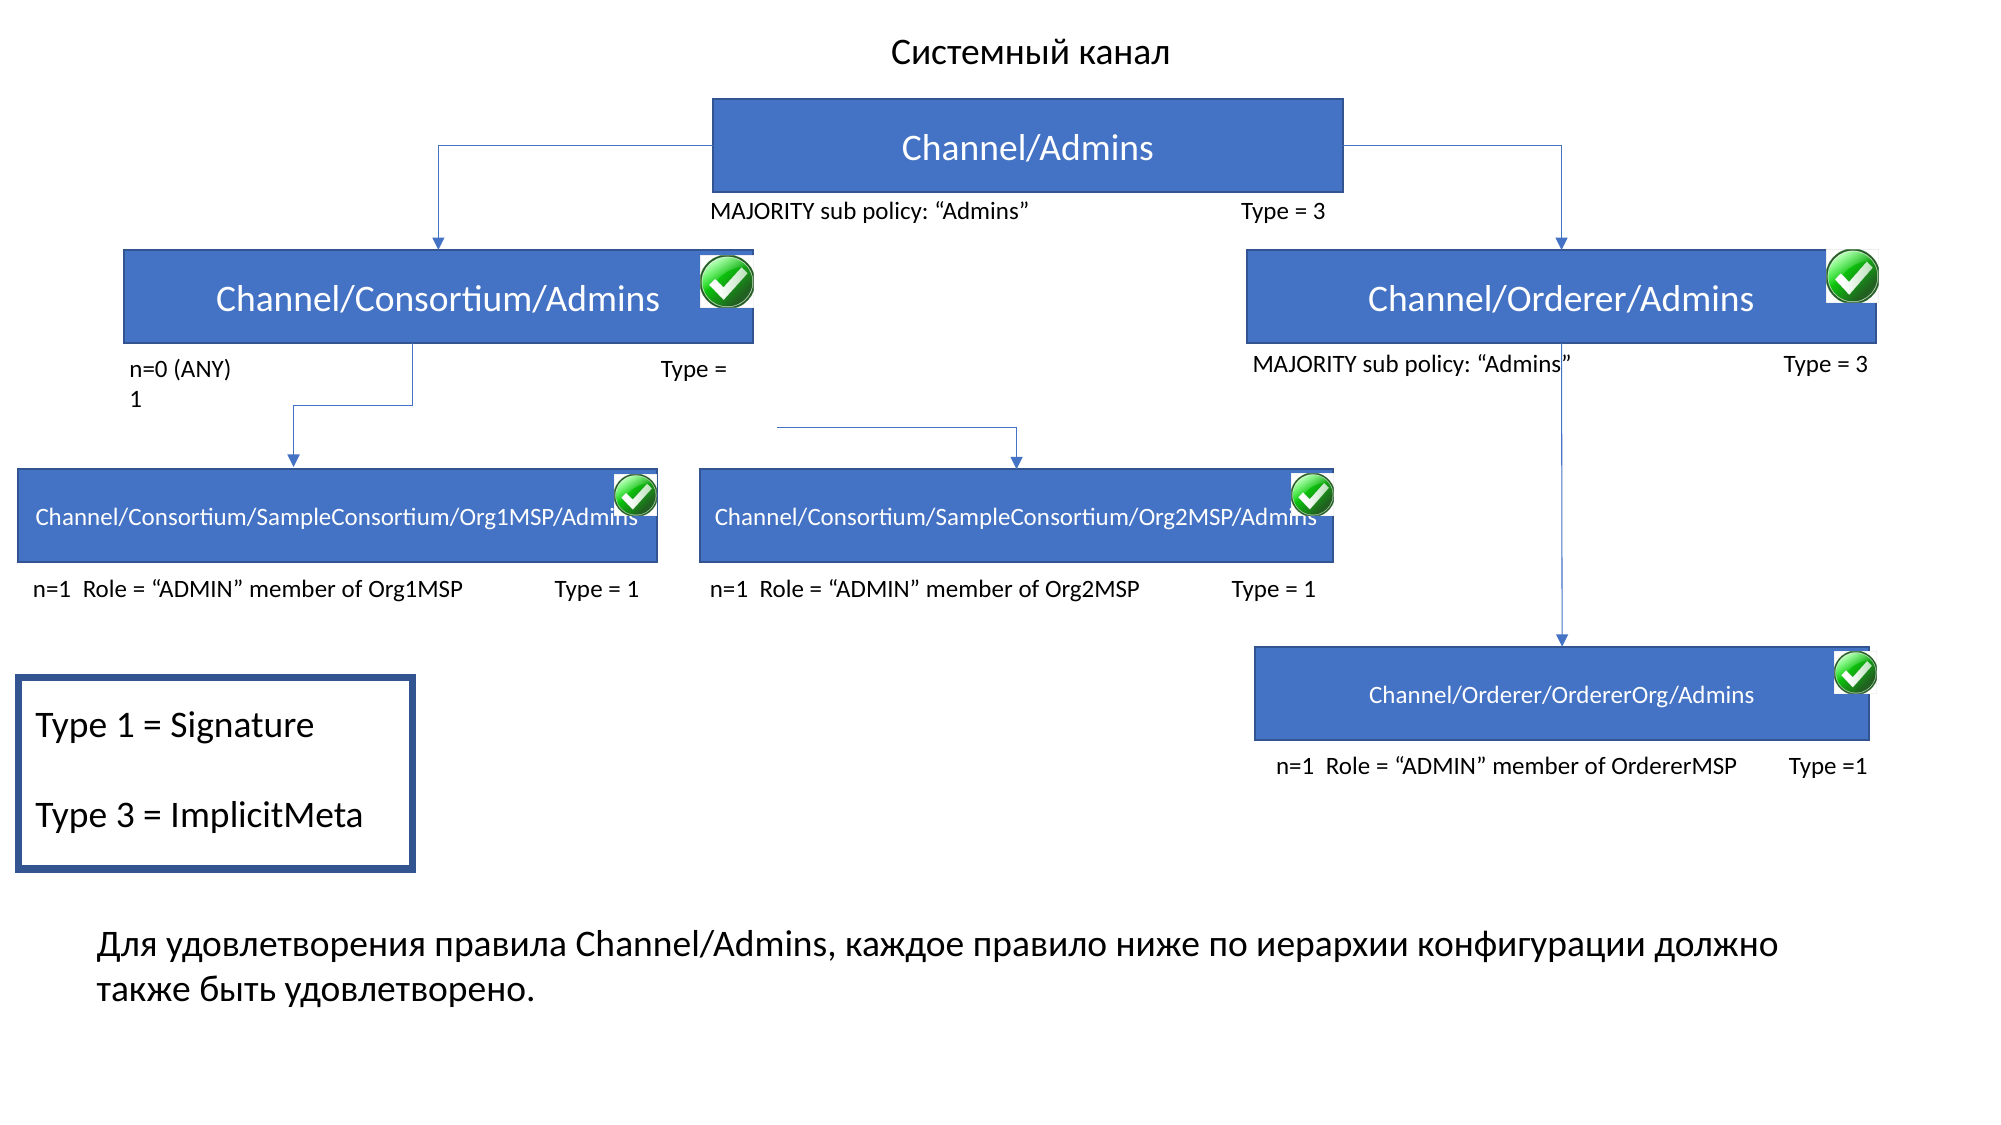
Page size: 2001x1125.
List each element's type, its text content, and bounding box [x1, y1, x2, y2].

text_box n=1 Role = “ADMIN” member of OrdererMSP Type =1 [1261, 742, 1900, 787]
text_box n=0 (ANY) Type = 1 [415, 345, 763, 421]
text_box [438, 145, 714, 251]
text_box Type 1 = Signature Type 3 = ImplicitMeta [20, 693, 417, 843]
picture [700, 255, 754, 308]
text_box Channel/Orderer/OrdererOrg/Admins [1254, 646, 1870, 741]
text_box Для удовлетворения правила Channel/Admins, каждое правило ниже по иерархии конфигурации должно также быть удовлетворено. [81, 911, 1877, 1017]
text_box Channel/Orderer/Admins [1246, 249, 1877, 339]
text_box n=0 (ANY) Type = 1 [114, 345, 291, 421]
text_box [1342, 145, 1562, 251]
text_box Channel/Admins [712, 98, 1344, 187]
text_box Channel/Consortium/Admins [123, 249, 754, 344]
text_box Channel/Consortium/SampleConsortium/Org2MSP/Admins [699, 468, 1334, 563]
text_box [291, 345, 415, 465]
picture [614, 474, 657, 516]
picture [1834, 651, 1877, 694]
picture [1826, 249, 1879, 303]
text_box n=1 Role = “ADMIN” member of Org1MSP Type = 1 [18, 564, 657, 610]
text_box Channel/Consortium/SampleConsortium/Org1MSP/Admins [17, 468, 658, 563]
text_box Системный канал [876, 19, 1238, 80]
text_box n=1 Role = “ADMIN” member of Org2MSP Type = 1 [695, 564, 1334, 610]
picture [1291, 473, 1334, 516]
text_box [17, 676, 414, 870]
text_box MAJORITY sub policy: “Admins” Type = 3 [1237, 339, 1886, 385]
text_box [777, 427, 1017, 470]
text_box MAJORITY sub policy: “Admins” Type = 3 [714, 187, 1342, 233]
